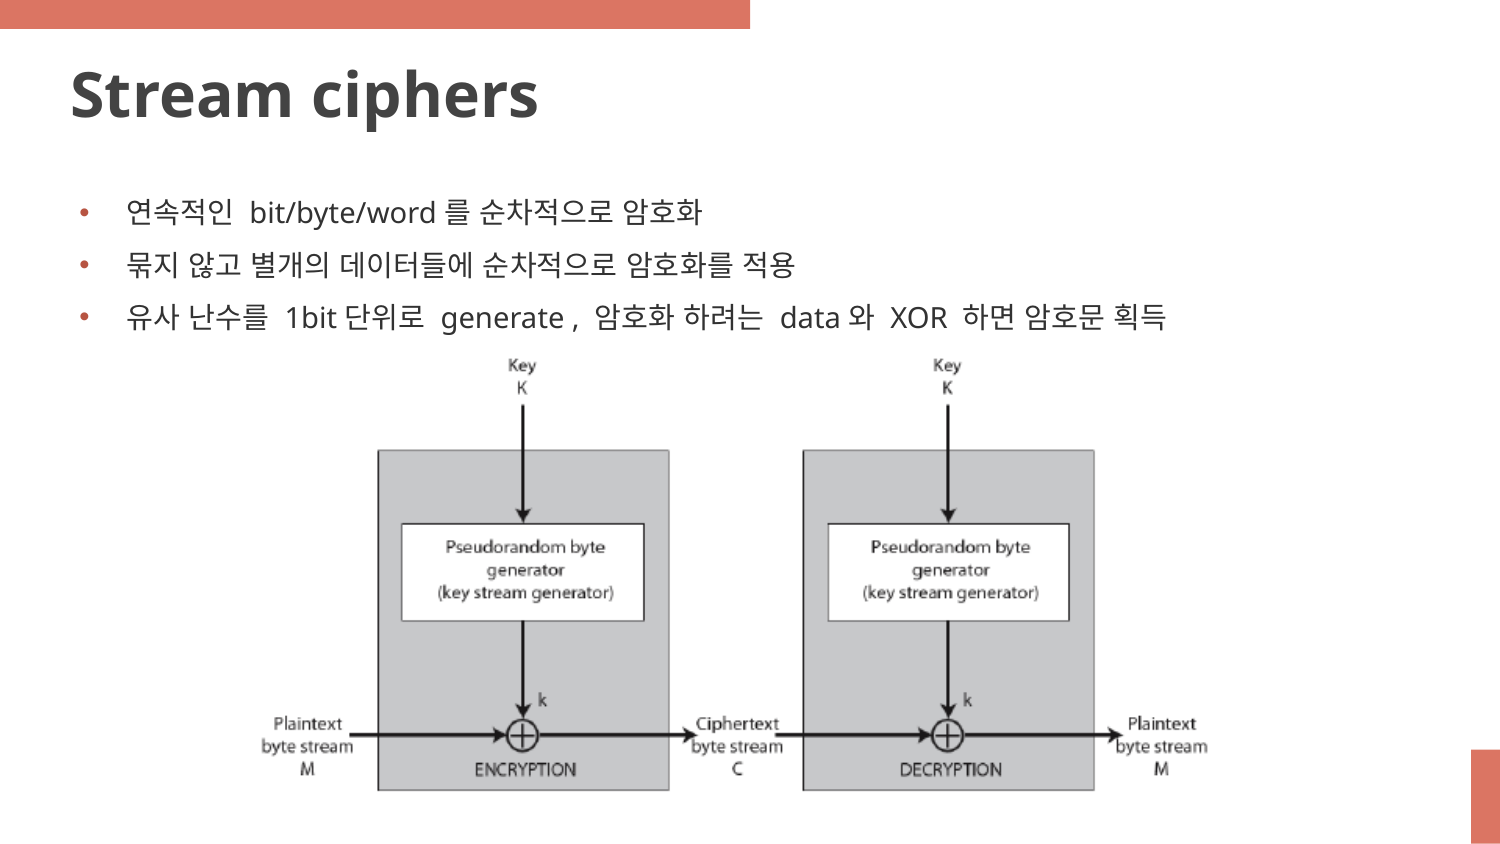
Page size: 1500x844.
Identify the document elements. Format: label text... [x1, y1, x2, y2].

picture [258, 348, 1218, 810]
title Stream ciphers [20, 34, 591, 152]
subtitle 연속적인 bit/byte/word를 순차적으로 암호화 묶지 않고 별개의 데이터들에 순차적으로 암호화를 적용 유사 난수를 1bit단위로 generate , 암호화 하려는 data와 XOR 하면 암호문 획득 [64, 161, 1396, 358]
